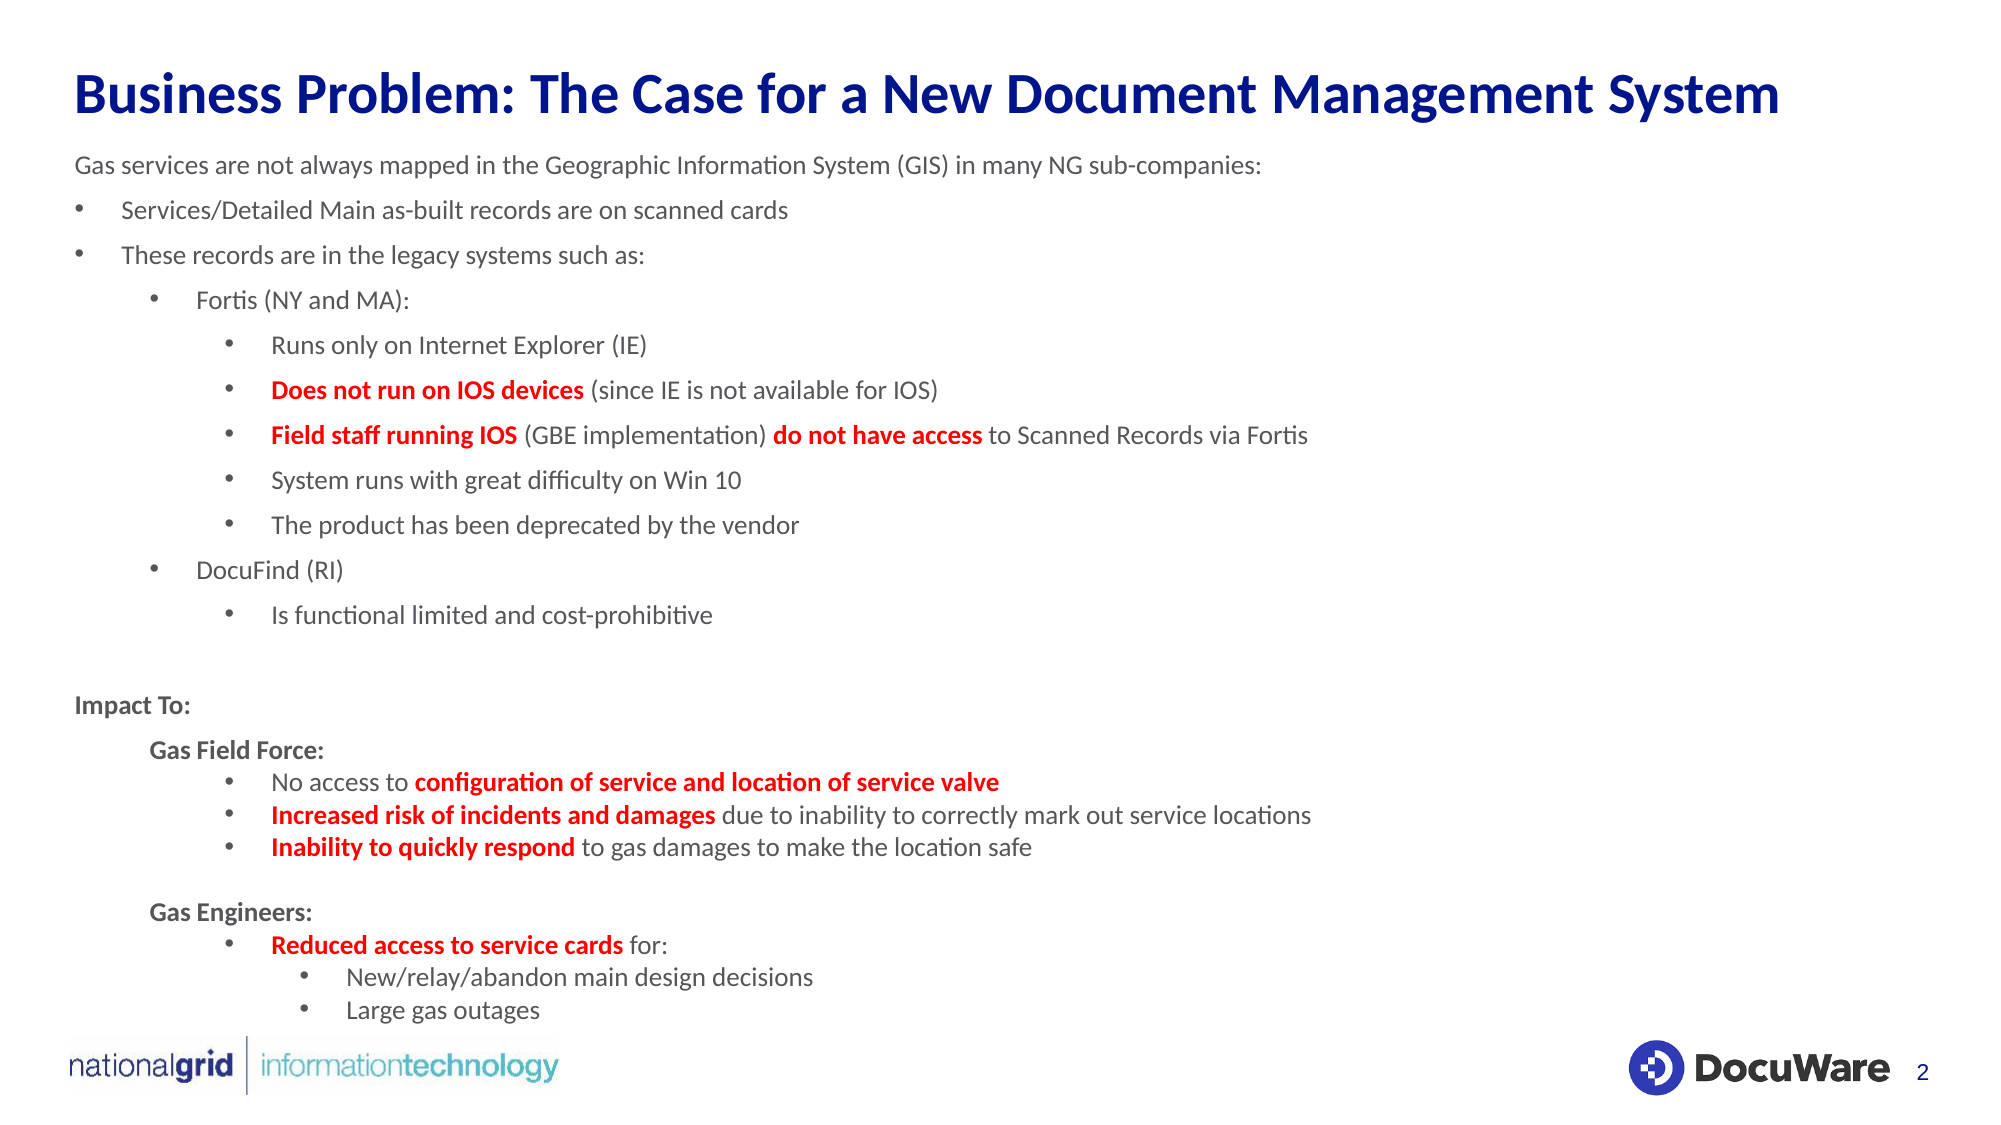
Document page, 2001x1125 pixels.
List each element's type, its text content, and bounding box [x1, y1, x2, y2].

picture [70, 1036, 559, 1095]
title Business Problem: The Case for a New Document Management System [74, 33, 1926, 147]
picture [1617, 1028, 1901, 1108]
text_box Gas services are not always mapped in the Geographic Information System (GIS) in many NG sub-companies: Services/Detailed Main as-built records are on scanned cards These records are in the legacy systems such as: Fortis (NY and MA): Runs only on Internet Explorer (IE) Does not run on IOS devices (since IE is not available for IOS) Field staff running IOS (GBE implementation) do not have access to Scanned Records via Fortis System runs with great difficulty on Win 10 The product has been deprecated by the vendor DocuFind (RI) Is functional limited and cost-prohibitive Impact To: Gas Field Force: No access to configuration of service and location of service valve Increased risk of incidents and damages due to inability to correctly mark out service locations Inability to quickly respond to gas damages to make the location safe Gas Engineers: Reduced access to service cards for: New/relay/abandon main design decisions Large gas outages [74, 147, 1926, 1025]
